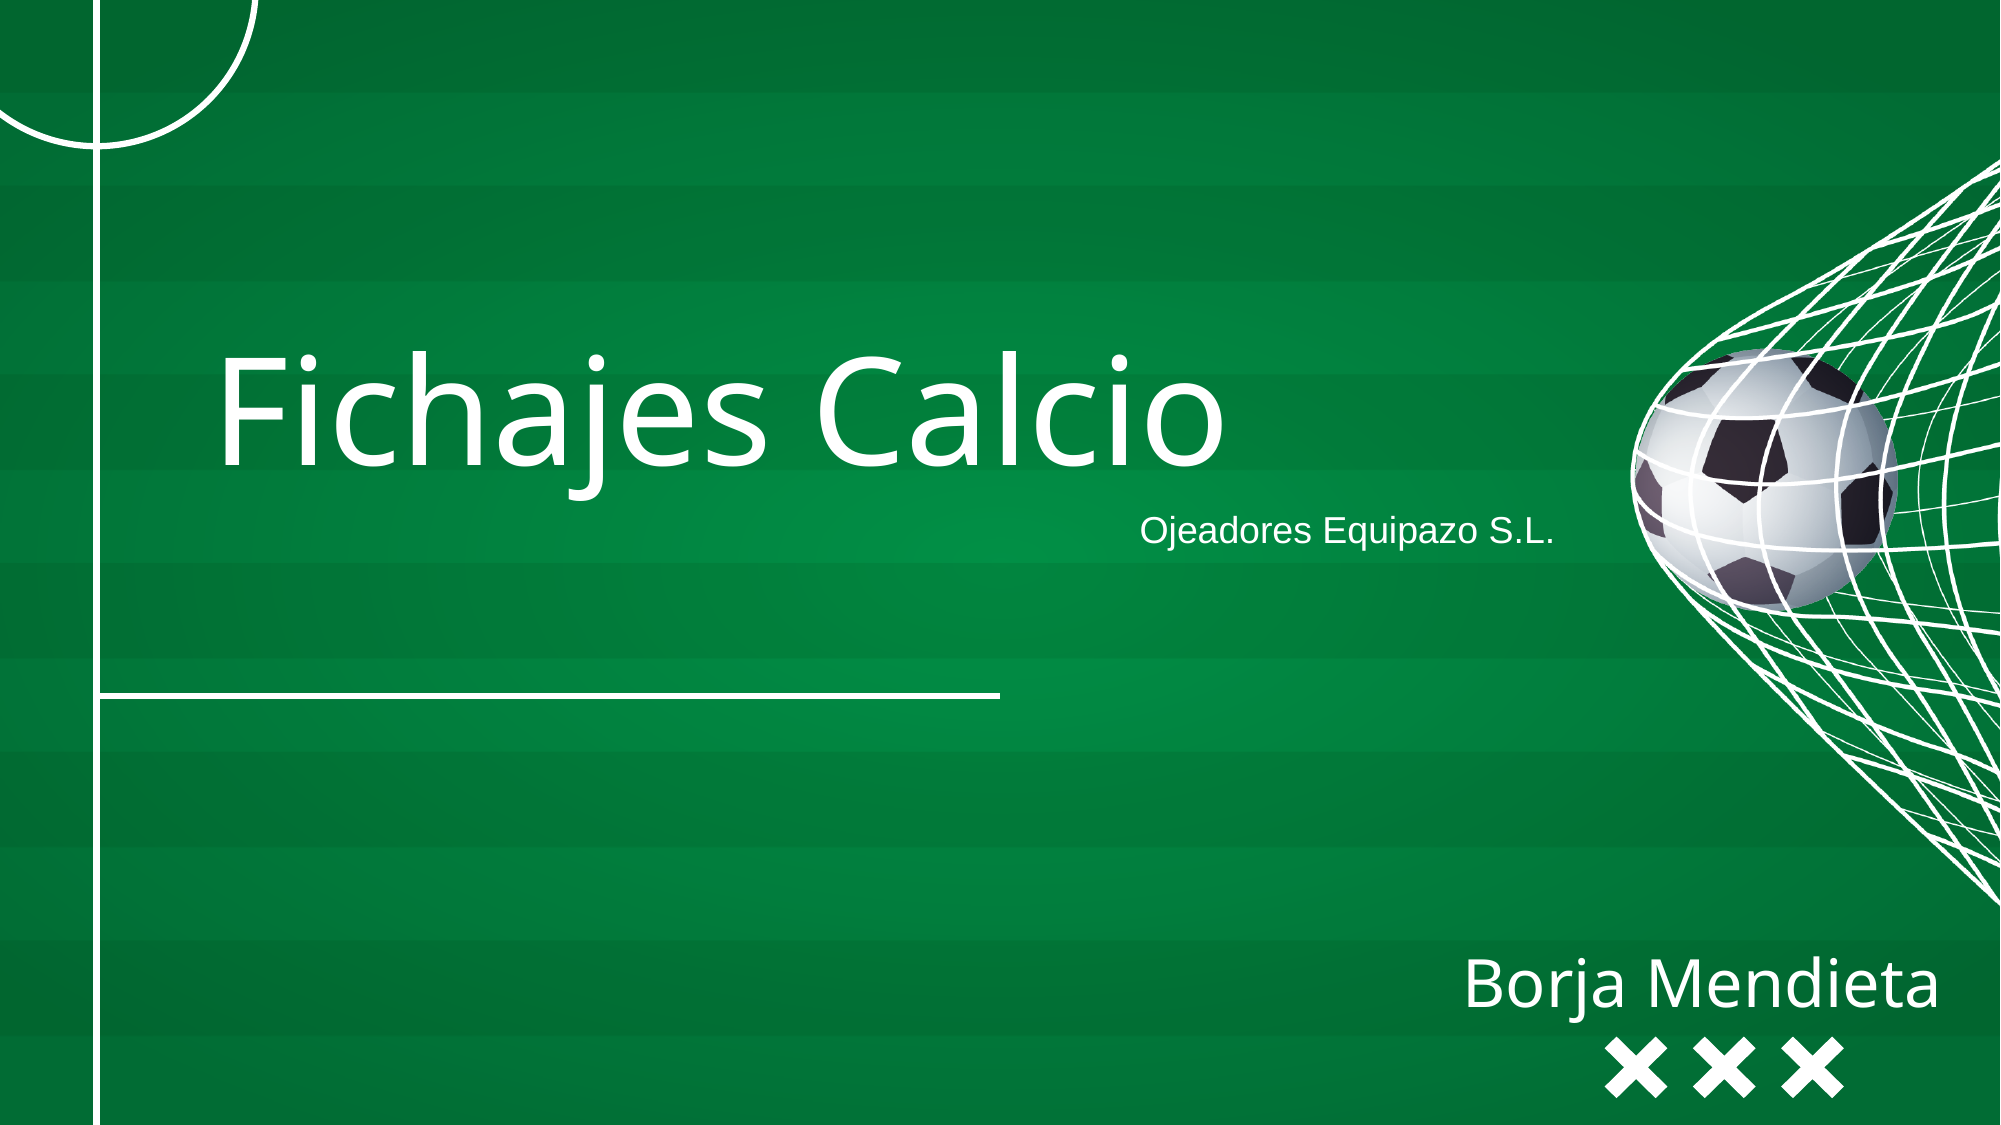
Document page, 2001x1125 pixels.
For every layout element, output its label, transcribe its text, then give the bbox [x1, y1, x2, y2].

text_box Ojeadores Equipazo S.L. [1124, 499, 1571, 559]
title Fichajes Calcio [196, 204, 1446, 629]
picture [1630, 60, 2001, 1037]
subtitle Borja Mendieta [1405, 920, 2000, 1025]
